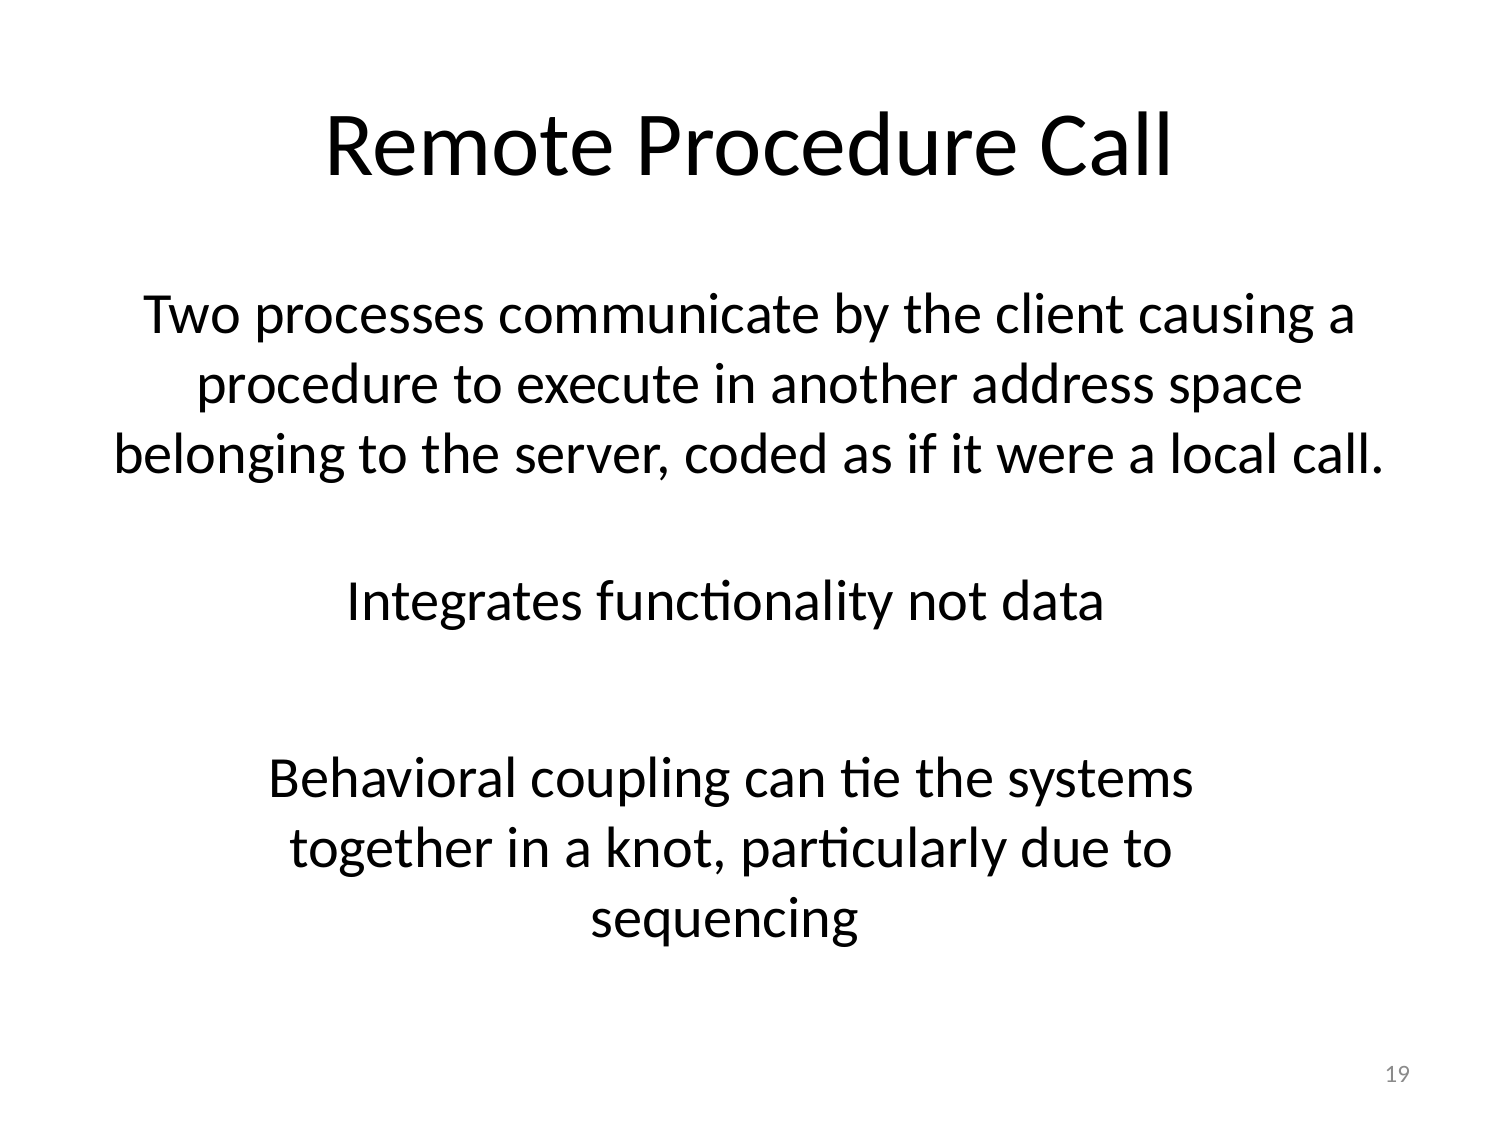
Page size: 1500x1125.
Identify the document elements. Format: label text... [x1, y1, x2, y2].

slide_number 19 [1074, 1042, 1425, 1103]
text_box Behavioral coupling can tie the systems together in a knot, particularly due to sequencing [46, 731, 1267, 957]
list Two processes communicate by the client causing a procedure to execute in another address space belonging to the server, coded as if it were a local call. [75, 267, 1425, 520]
text_box Integrates functionality not data [331, 554, 1122, 640]
title Remote Procedure Call [75, 45, 1425, 233]
